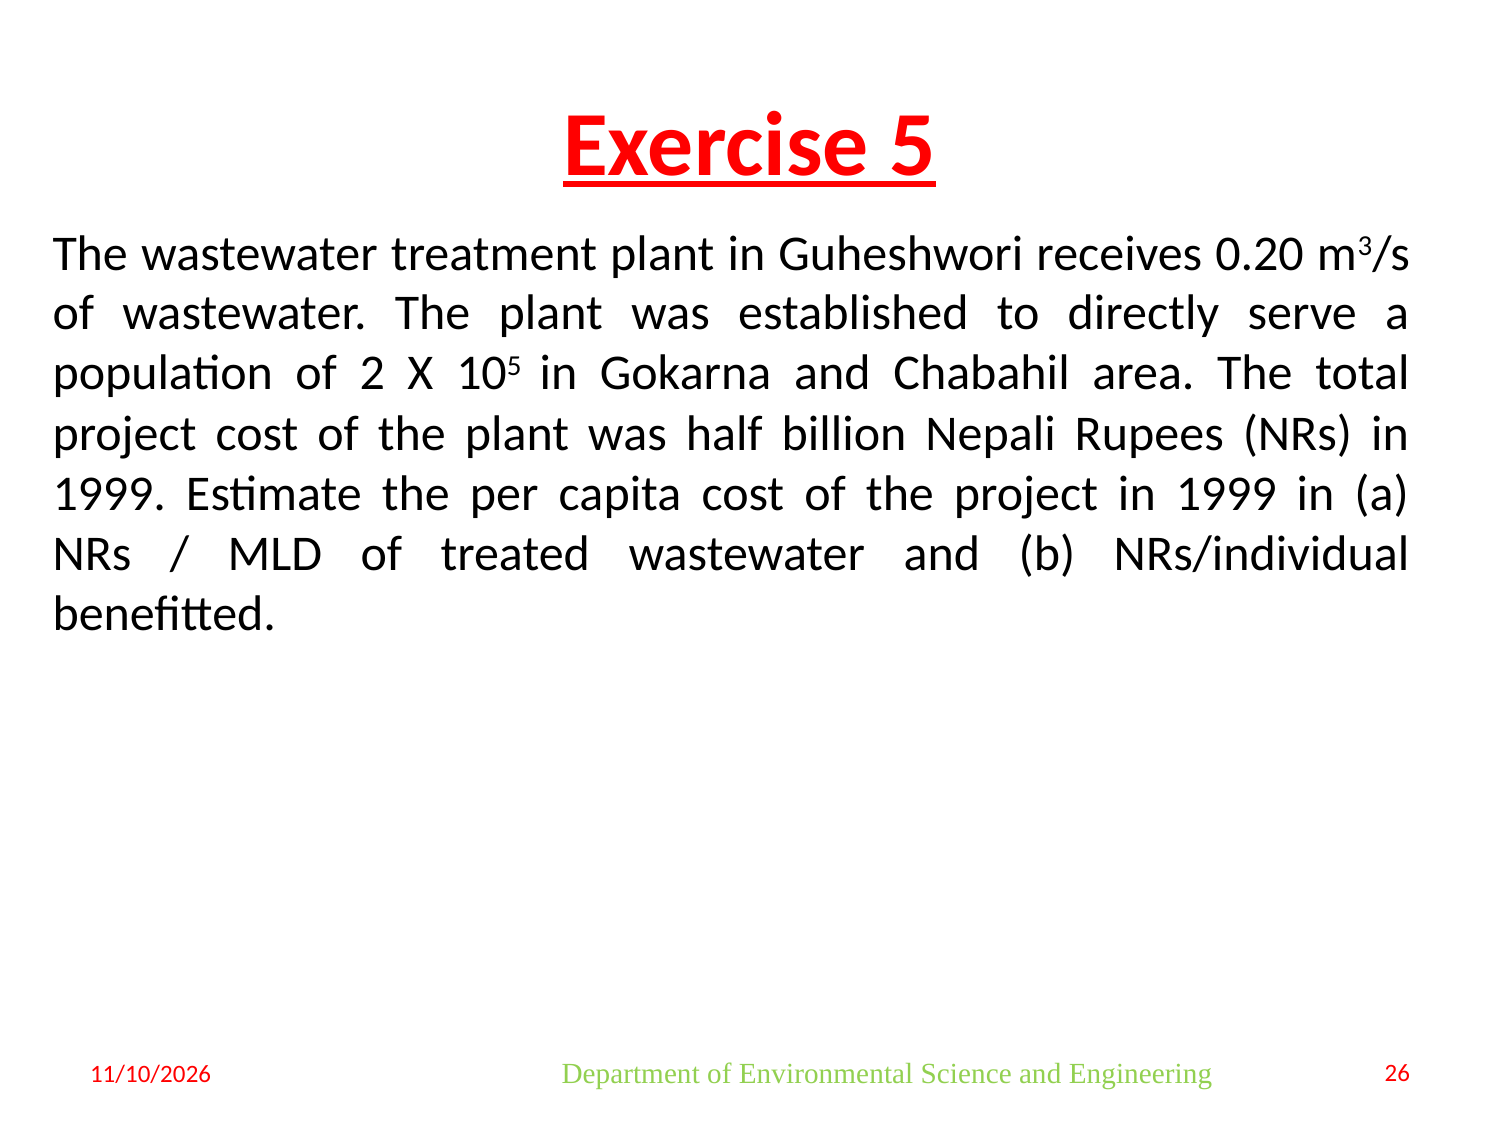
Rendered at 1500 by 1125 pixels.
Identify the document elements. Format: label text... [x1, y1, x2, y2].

footer Department of Environmental Science and Engineering [512, 1042, 1250, 1100]
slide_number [75, 1042, 425, 1103]
list The wastewater treatment plant in Guheshwori receives 0.20 m3/s of wastewater. The plant was established to directly serve a population of 2 X 105 in Gokarna and Chabahil area. The total project cost of the plant was half billion Nepali Rupees (NRs) in 1999. Estimate the per capita cost of the project in 1999 in (a) NRs / MLD of treated wastewater and (b) NRs/individual benefitted. [37, 212, 1425, 1005]
slide_number 26 [1250, 1042, 1425, 1100]
title Exercise 5 [75, 45, 1425, 212]
